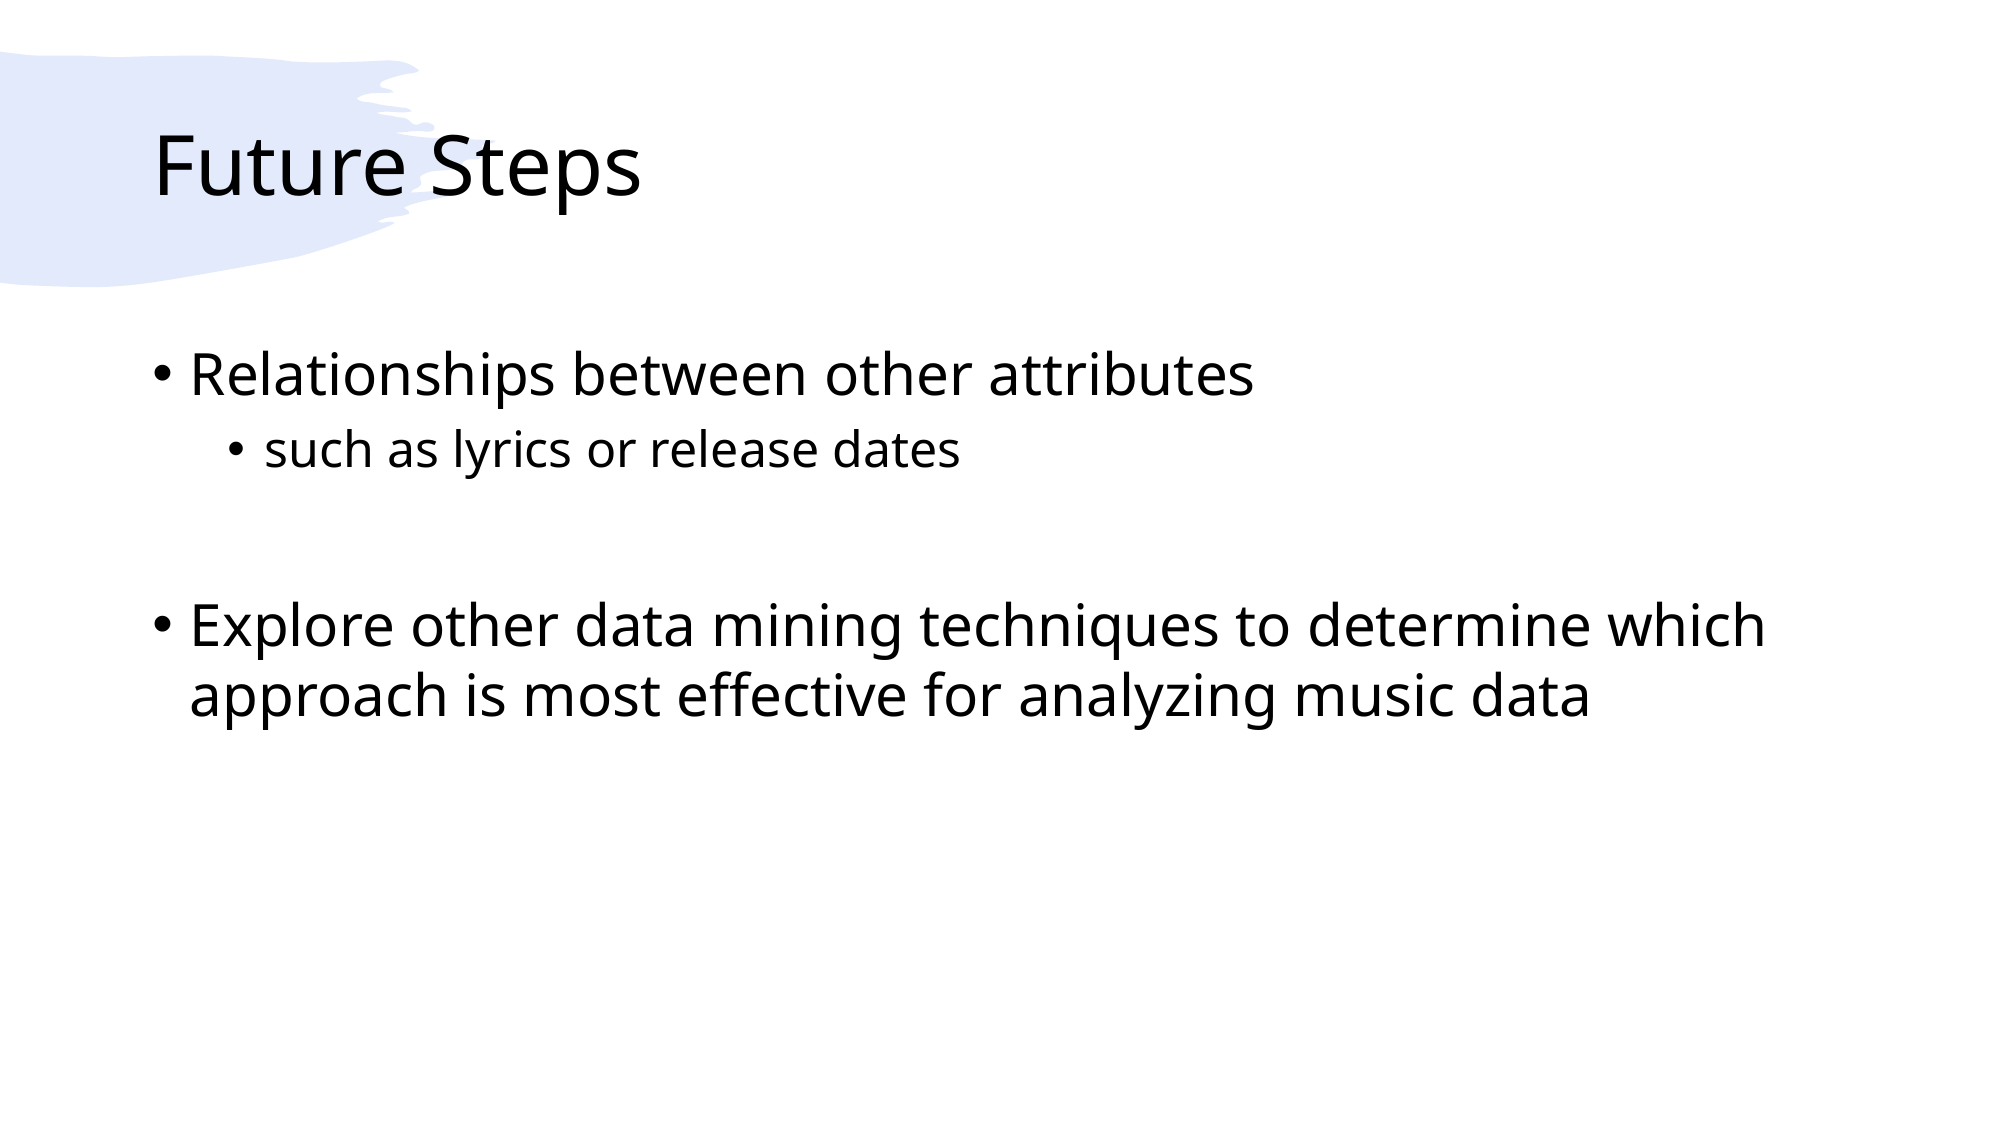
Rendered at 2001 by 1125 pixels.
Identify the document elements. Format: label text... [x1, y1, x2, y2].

title Future Steps [137, 59, 1863, 278]
list Relationships between other attributes such as lyrics or release dates Explore other data mining techniques to determine which approach is most effective for analyzing music data [137, 329, 1863, 1013]
